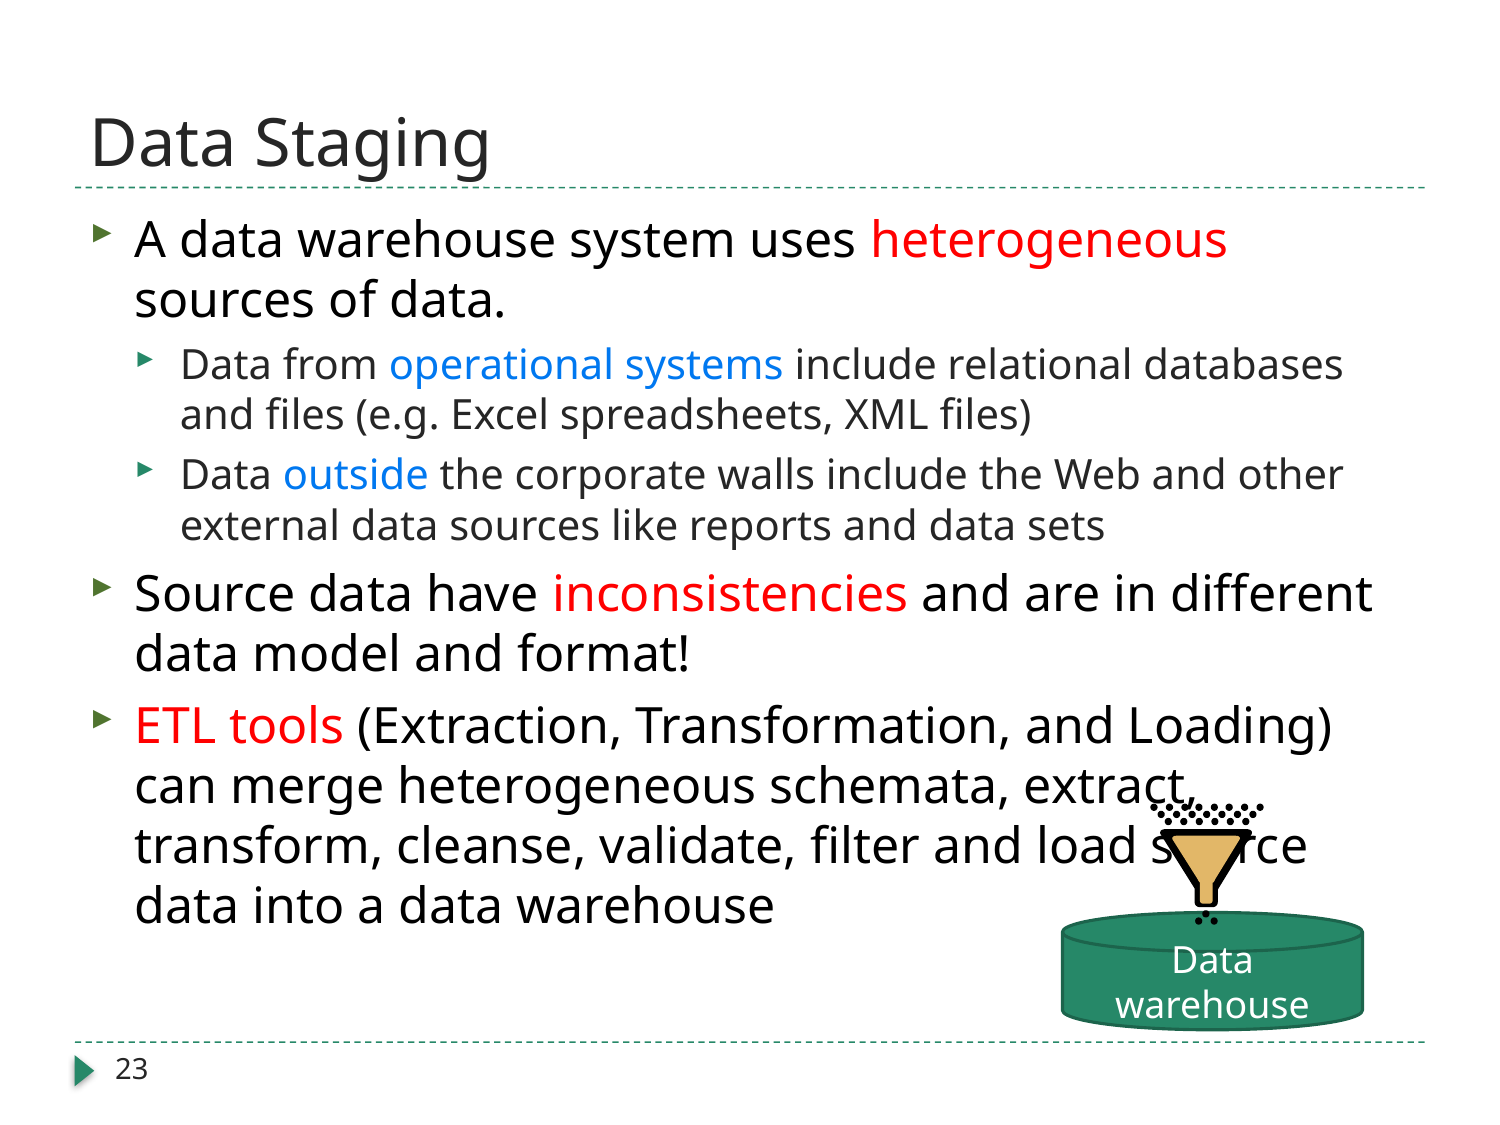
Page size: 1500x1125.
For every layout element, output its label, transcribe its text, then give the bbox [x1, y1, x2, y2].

slide_number 23 [100, 1042, 426, 1103]
list A data warehouse system uses heterogeneous sources of data. Data from operational systems include relational databases and files (e.g. Excel spreadsheets, XML files) Data outside the corporate walls include the Web and other external data sources like reports and data sets Source data have inconsistencies and are in different data model and format! ETL tools (Extraction, Transformation, and Loading) can merge heterogeneous schemata, extract, transform, cleanse, validate, filter and load source data into a data warehouse [75, 200, 1425, 1010]
text_box Data warehouse [1060, 912, 1365, 1032]
picture [1149, 802, 1265, 926]
title Data Staging [75, 24, 1425, 188]
